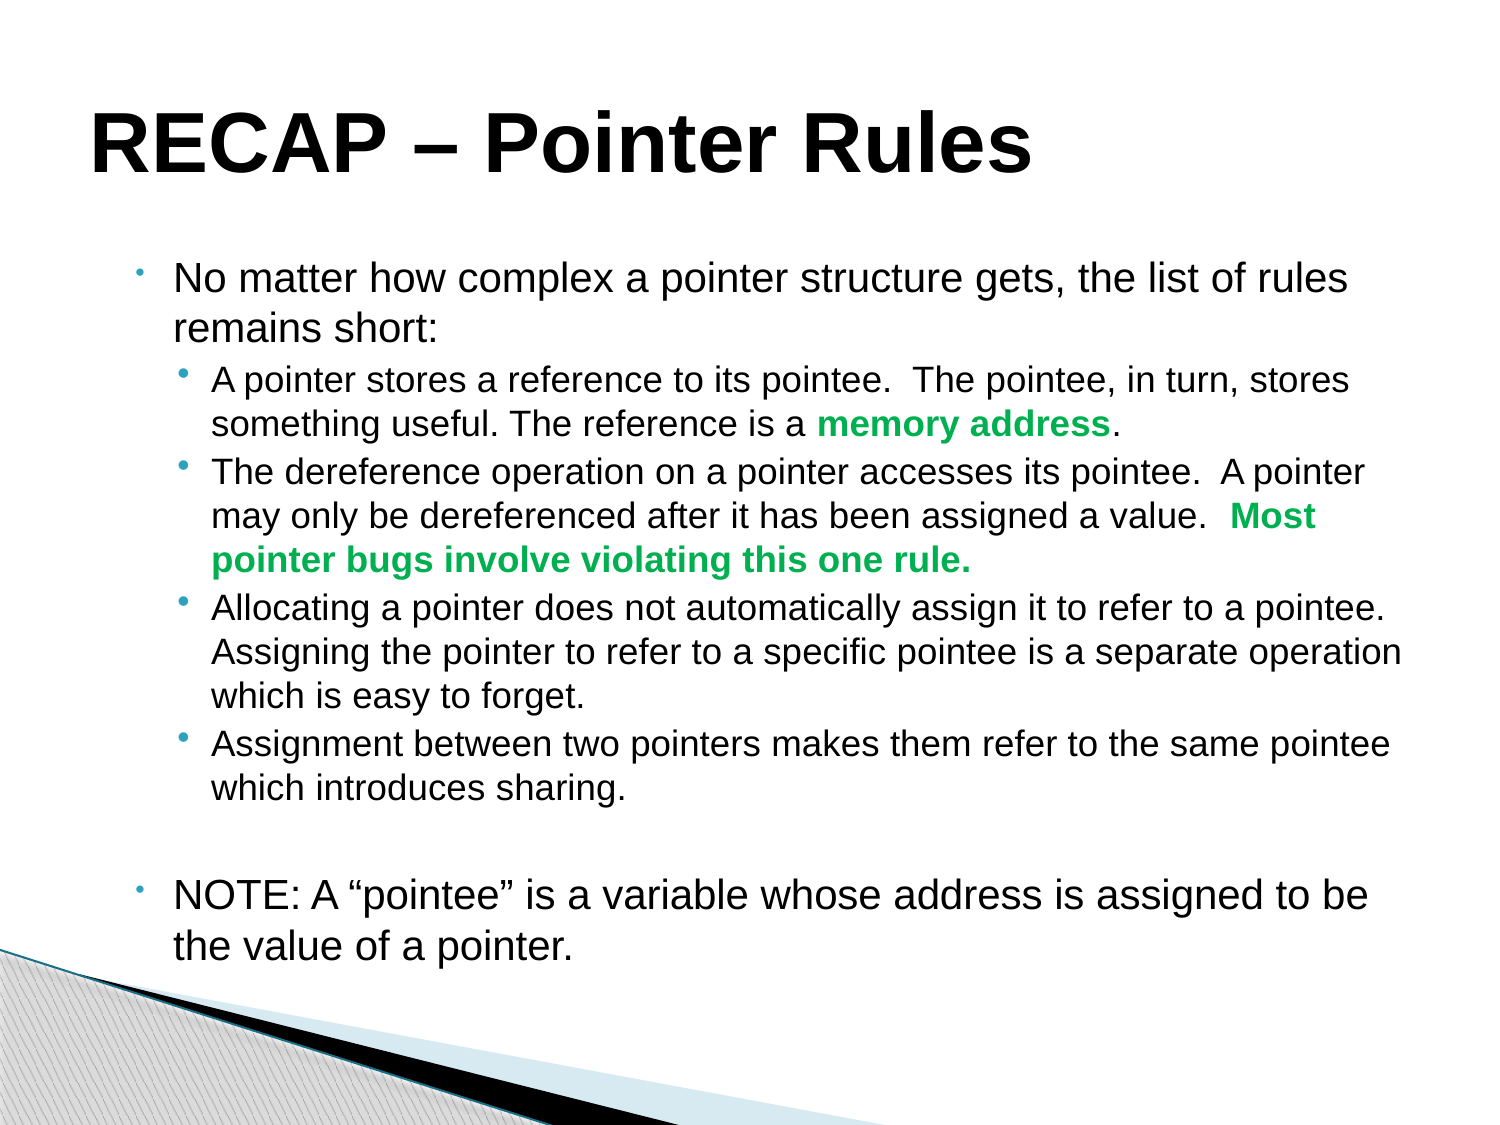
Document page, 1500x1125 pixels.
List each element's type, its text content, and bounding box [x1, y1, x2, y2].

title RECAP – Pointer Rules [75, 45, 1425, 233]
list No matter how complex a pointer structure gets, the list of rules remains short: A pointer stores a reference to its pointee. The pointee, in turn, stores something useful. The reference is a memory address. The dereference operation on a pointer accesses its pointee. A pointer may only be dereferenced after it has been assigned a value. Most pointer bugs involve violating this one rule. Allocating a pointer does not automatically assign it to refer to a pointee. Assigning the pointer to refer to a specific pointee is a separate operation which is easy to forget. Assignment between two pointers makes them refer to the same pointee which introduces sharing. NOTE: A “pointee” is a variable whose address is assigned to be the value of a pointer. [75, 243, 1425, 986]
